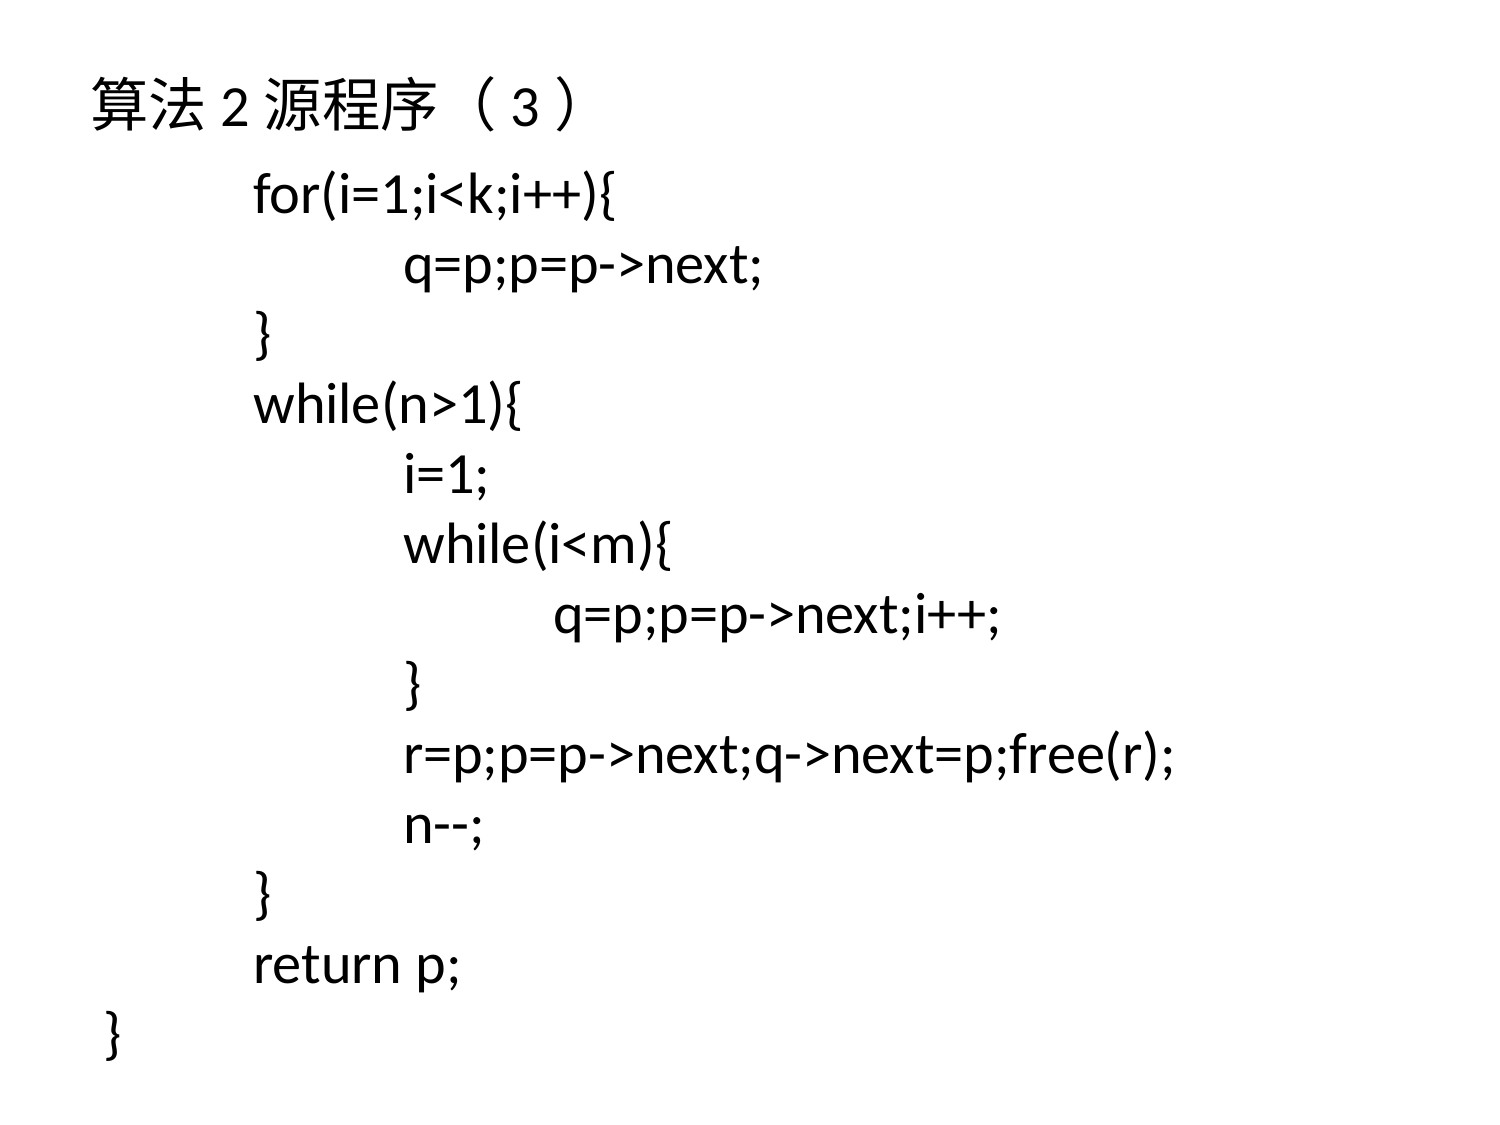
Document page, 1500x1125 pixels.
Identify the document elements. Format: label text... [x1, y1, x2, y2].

text_box for(i=1;i<k;i++){ q=p;p=p->next; } while(n>1){ i=1; while(i<m){ q=p;p=p->next;i++; } r=p;p=p->next;q->next=p;free(r); n--; } return p; } [88, 148, 1436, 1073]
title 算法2源程序（3） [75, 45, 1425, 161]
